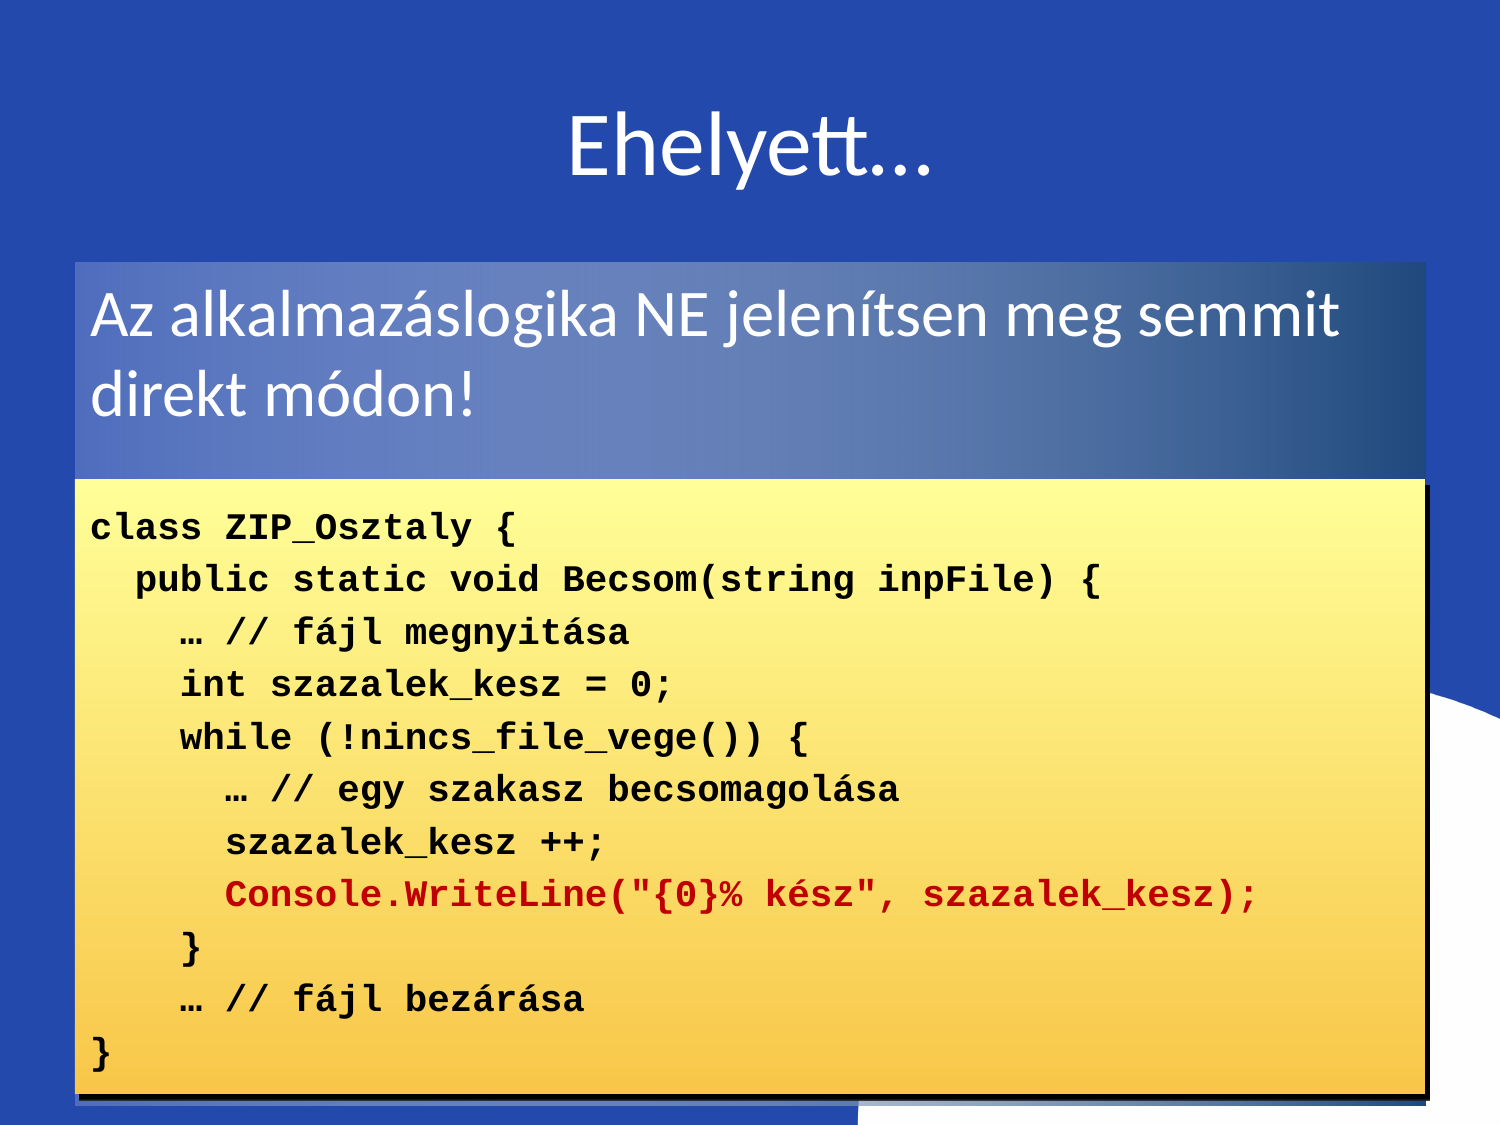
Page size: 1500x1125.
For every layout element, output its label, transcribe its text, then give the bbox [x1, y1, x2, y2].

picture [0, 0, 1500, 1125]
title Ehelyett… [75, 45, 1425, 233]
list Az alkalmazáslogika NE jelenítsen meg semmit direkt módon! [75, 1094, 1425, 1106]
list Az alkalmazáslogika NE jelenítsen meg semmit direkt módon! [75, 262, 1425, 479]
text_box class ZIP_Osztaly { public static void Becsom(string inpFile) { … // fájl megnyitása int szazalek_kesz = 0; while (!nincs_file_vege()) { … // egy szakasz becsomagolása szazalek_kesz ++; Console.WriteLine("{0}% kész", szazalek_kesz); } … // fájl bezárása } [74, 479, 1425, 1094]
